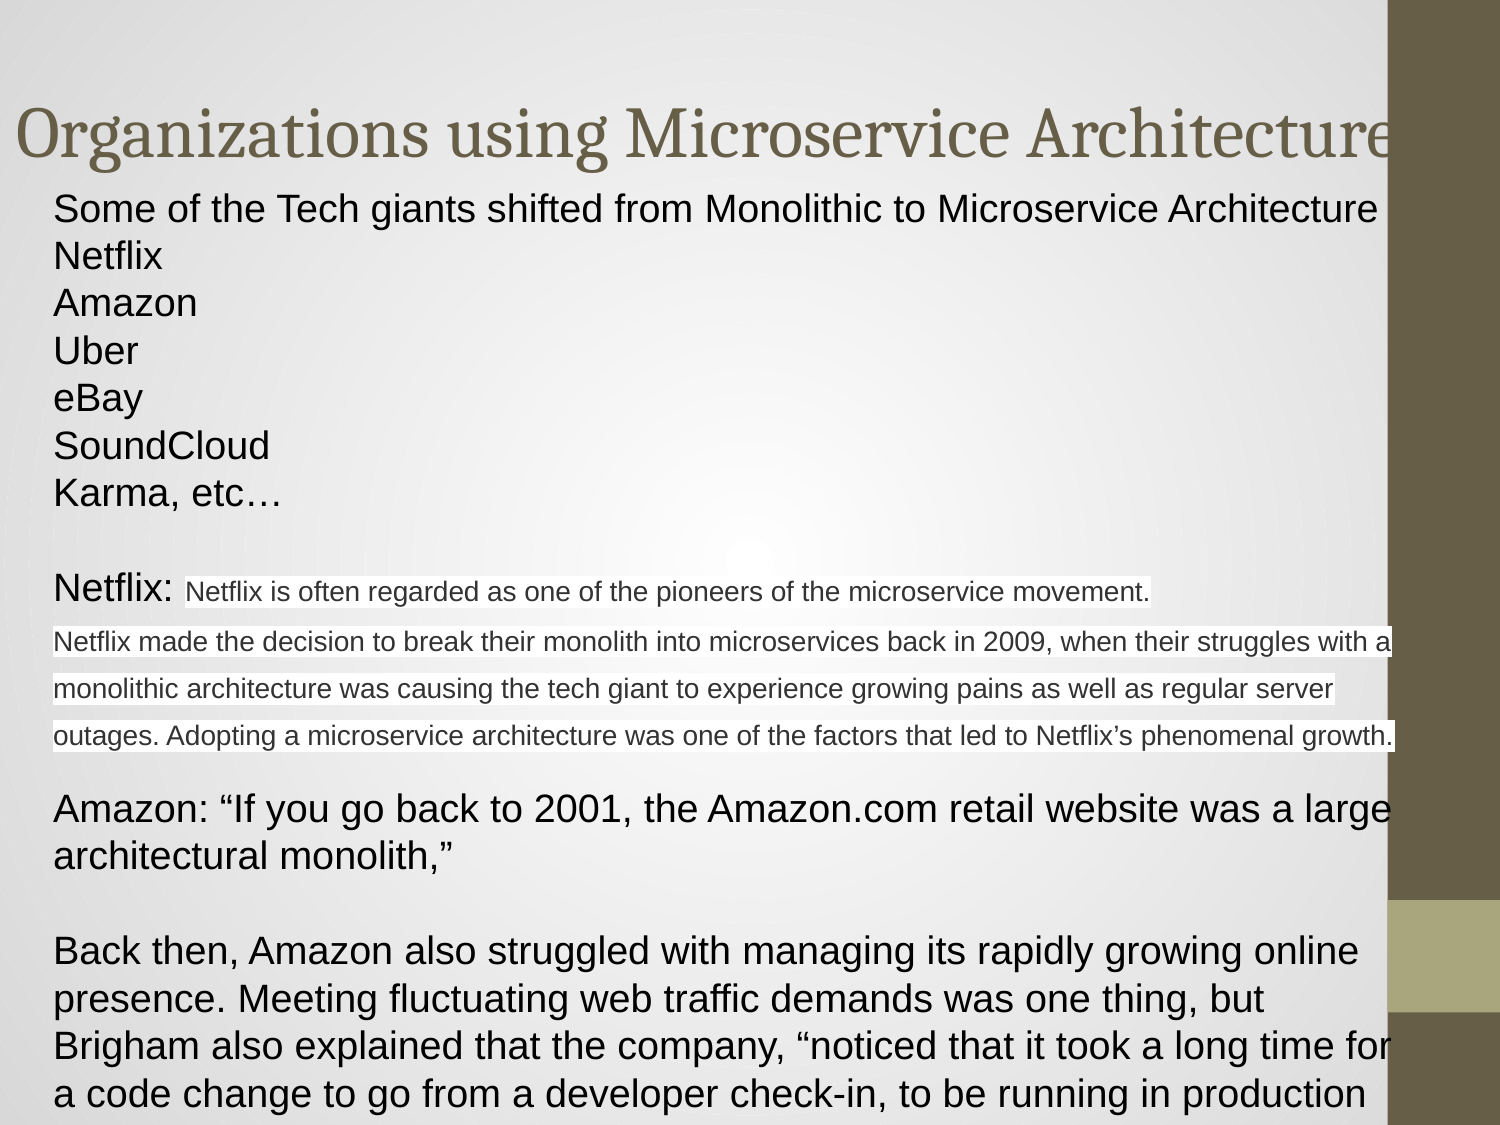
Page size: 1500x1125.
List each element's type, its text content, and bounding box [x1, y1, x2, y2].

title Organizations using Microservice Architecture [1, 67, 1500, 180]
text_box Some of the Tech giants shifted from Monolithic to Microservice Architecture Netflix Amazon Uber eBay SoundCloud Karma, etc… Netflix: Netflix is often regarded as one of the pioneers of the microservice movement. Netflix made the decision to break their monolith into microservices back in 2009, when their struggles with a monolithic architecture was causing the tech giant to experience growing pains as well as regular server outages. Adopting a microservice architecture was one of the factors that led to Netflix’s phenomenal growth. Amazon: “If you go back to 2001, the Amazon.com retail website was a large architectural monolith,” Back then, Amazon also struggled with managing its rapidly growing online presence. Meeting fluctuating web traffic demands was one thing, but Brigham also explained that the company, “noticed that it took a long time for a code change to go from a developer check-in, to be running in production where customers could use it.” Today, Amazon is perhaps the world’s most prominent advocate of microservices, with Amazon Web Services (AWS) providing the infrastructure needed for companies to launch and manage containers and microservices on the fly. [38, 174, 1426, 1087]
